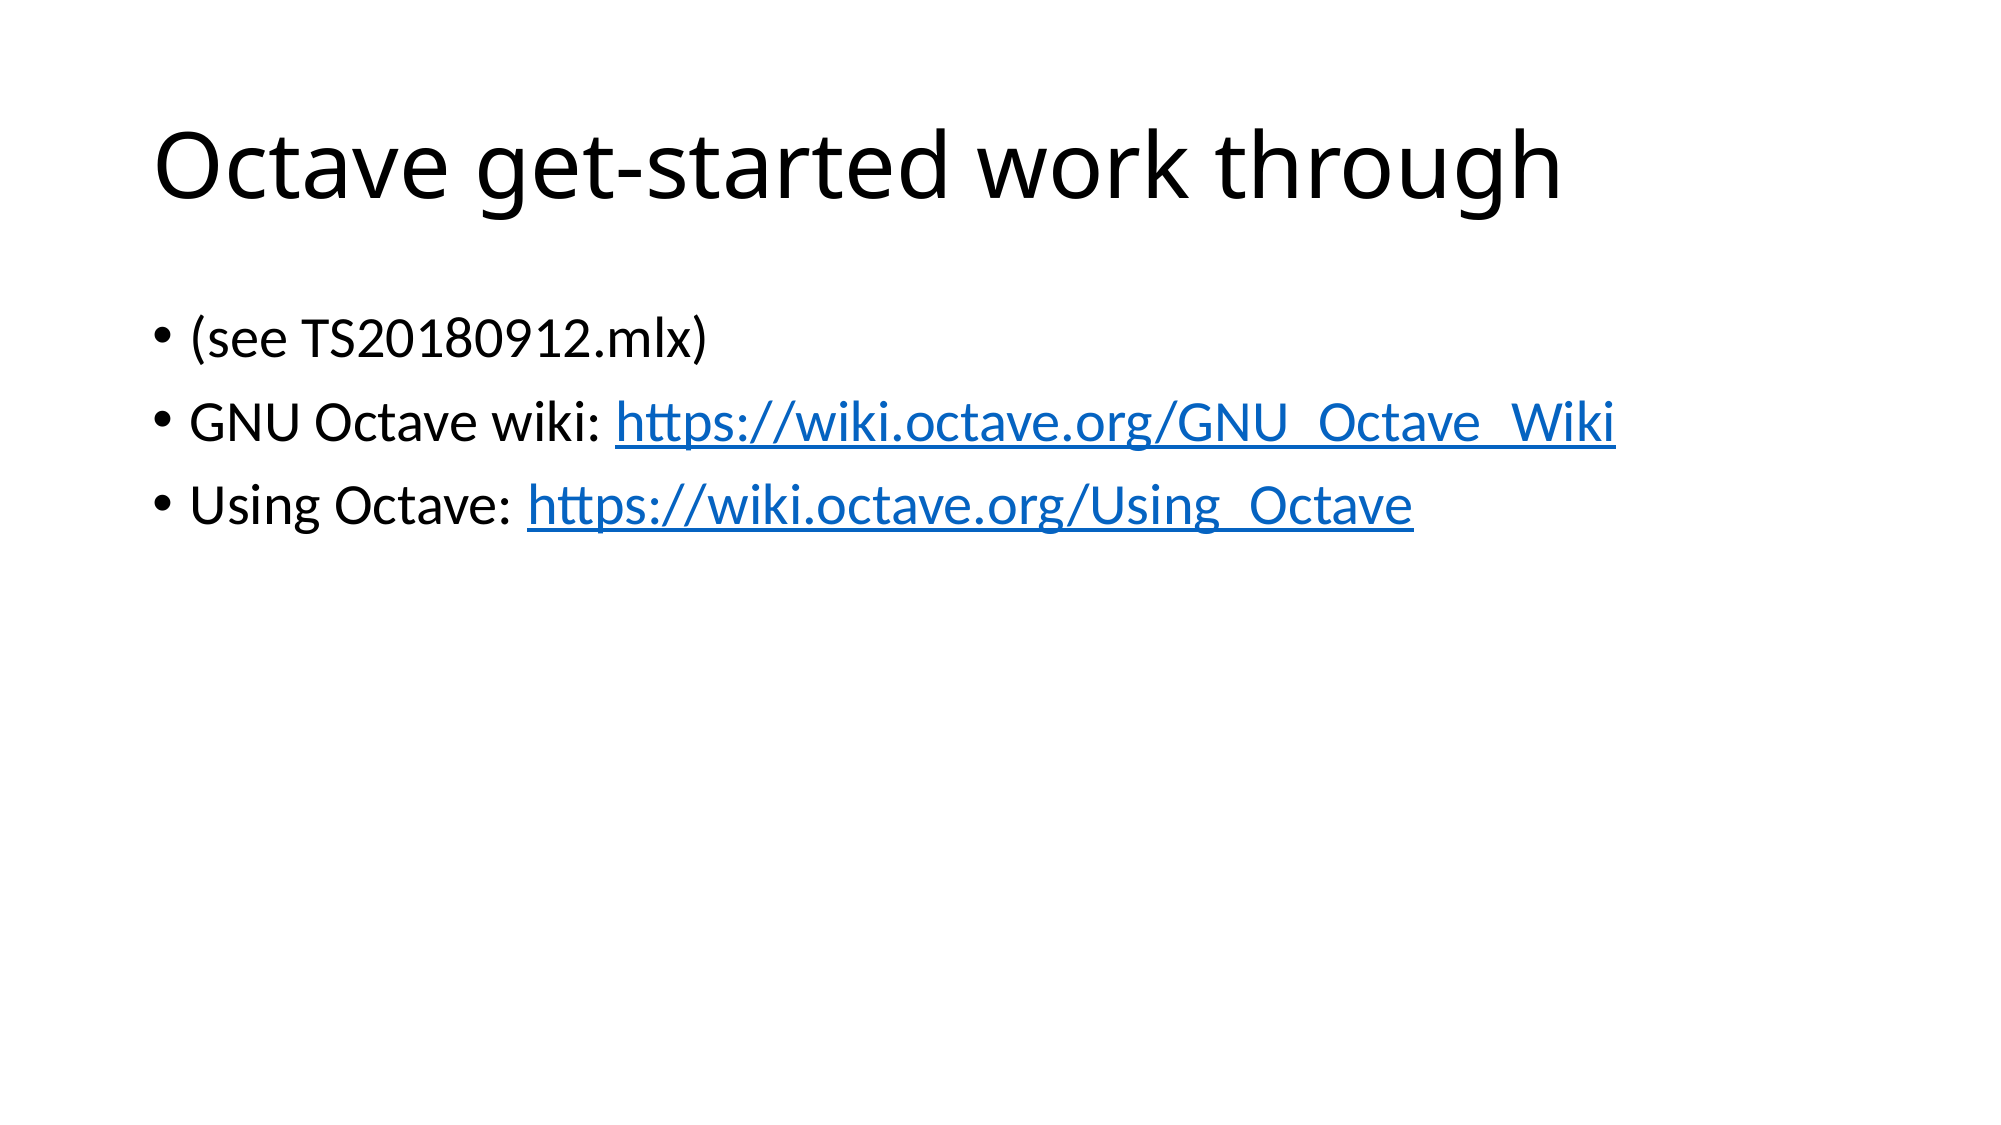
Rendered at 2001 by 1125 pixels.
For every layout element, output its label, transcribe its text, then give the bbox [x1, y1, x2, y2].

list (see TS20180912.mlx) GNU Octave wiki: https://wiki.octave.org/GNU_Octave_Wiki Using Octave: https://wiki.octave.org/Using_Octave [137, 299, 1863, 1014]
title Octave get-started work through [137, 59, 1863, 278]
